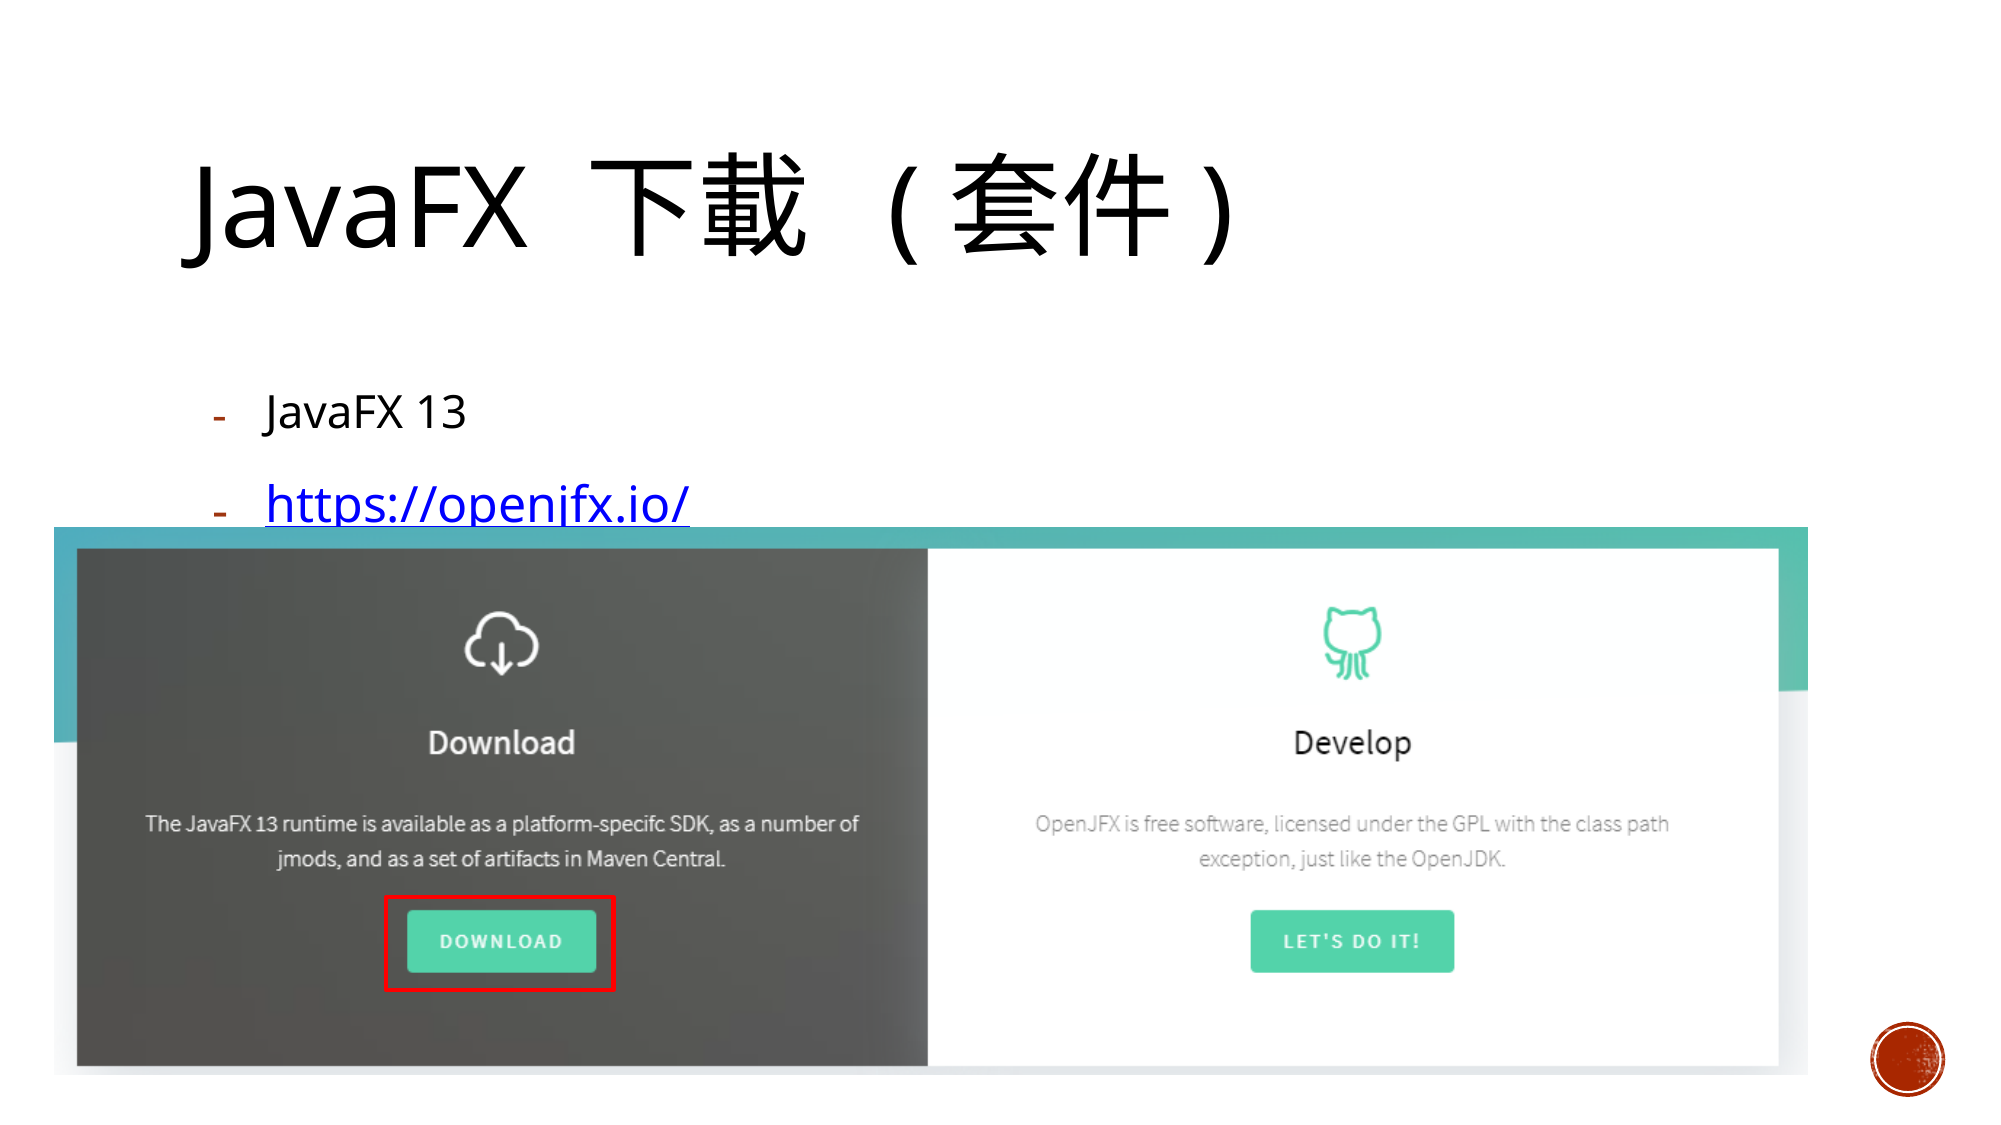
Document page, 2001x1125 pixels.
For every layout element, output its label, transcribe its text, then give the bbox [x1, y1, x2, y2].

title JavaFX 下載 (套件) [175, 79, 1826, 344]
list JavaFX 13 https://openjfx.io/ [175, 348, 1826, 1013]
picture [53, 527, 1808, 1075]
picture [1870, 1021, 1946, 1097]
